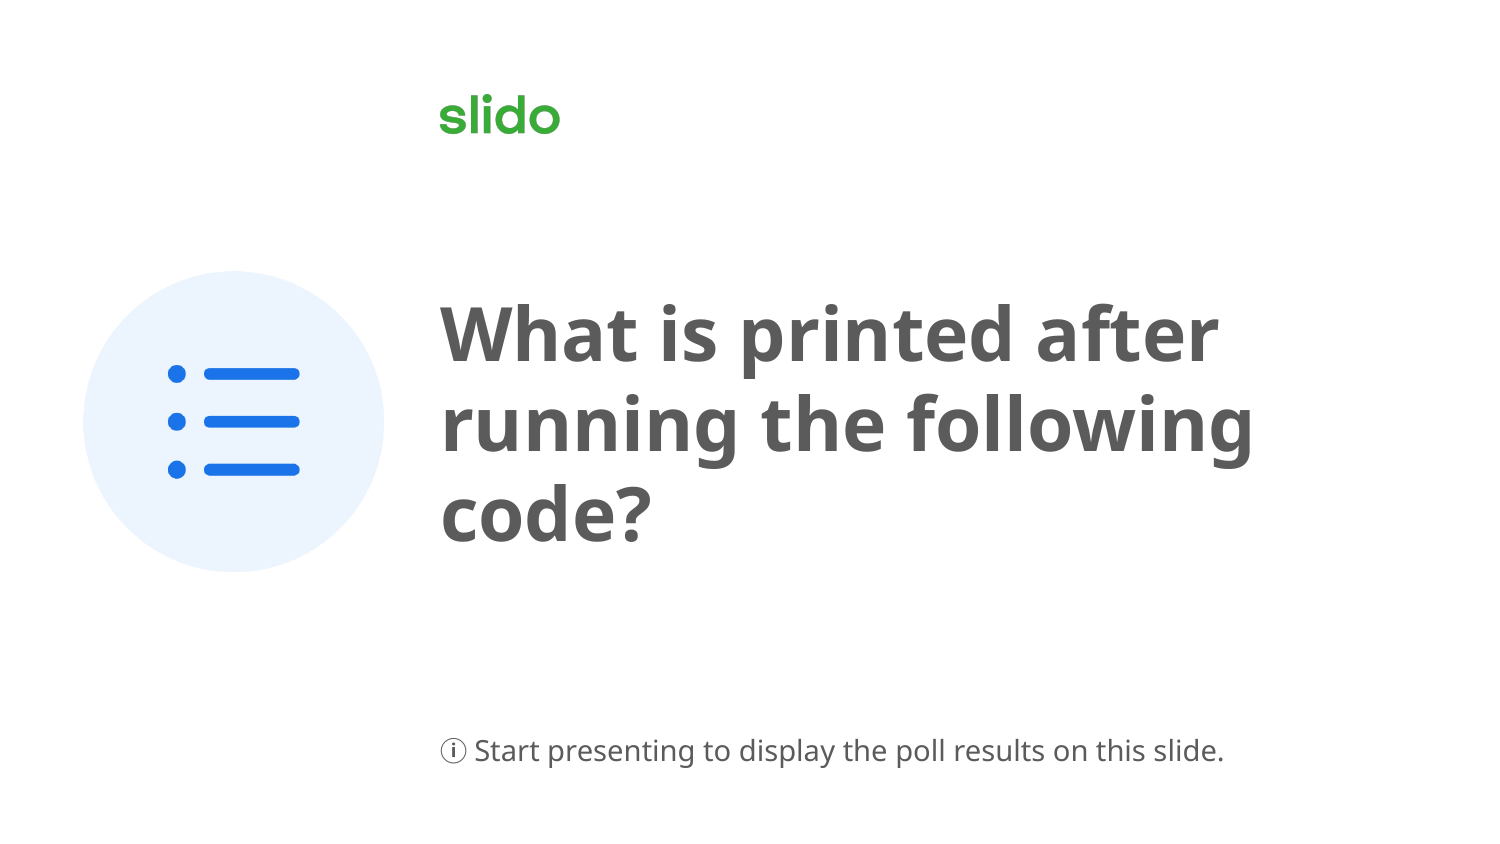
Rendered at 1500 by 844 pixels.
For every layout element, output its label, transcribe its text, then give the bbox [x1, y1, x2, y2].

picture [428, 83, 573, 147]
picture [83, 271, 384, 573]
text_box ⓘ Start presenting to display the poll results on this slide. [424, 718, 1459, 782]
text_box What is printed after running the following code? [425, 316, 1417, 528]
